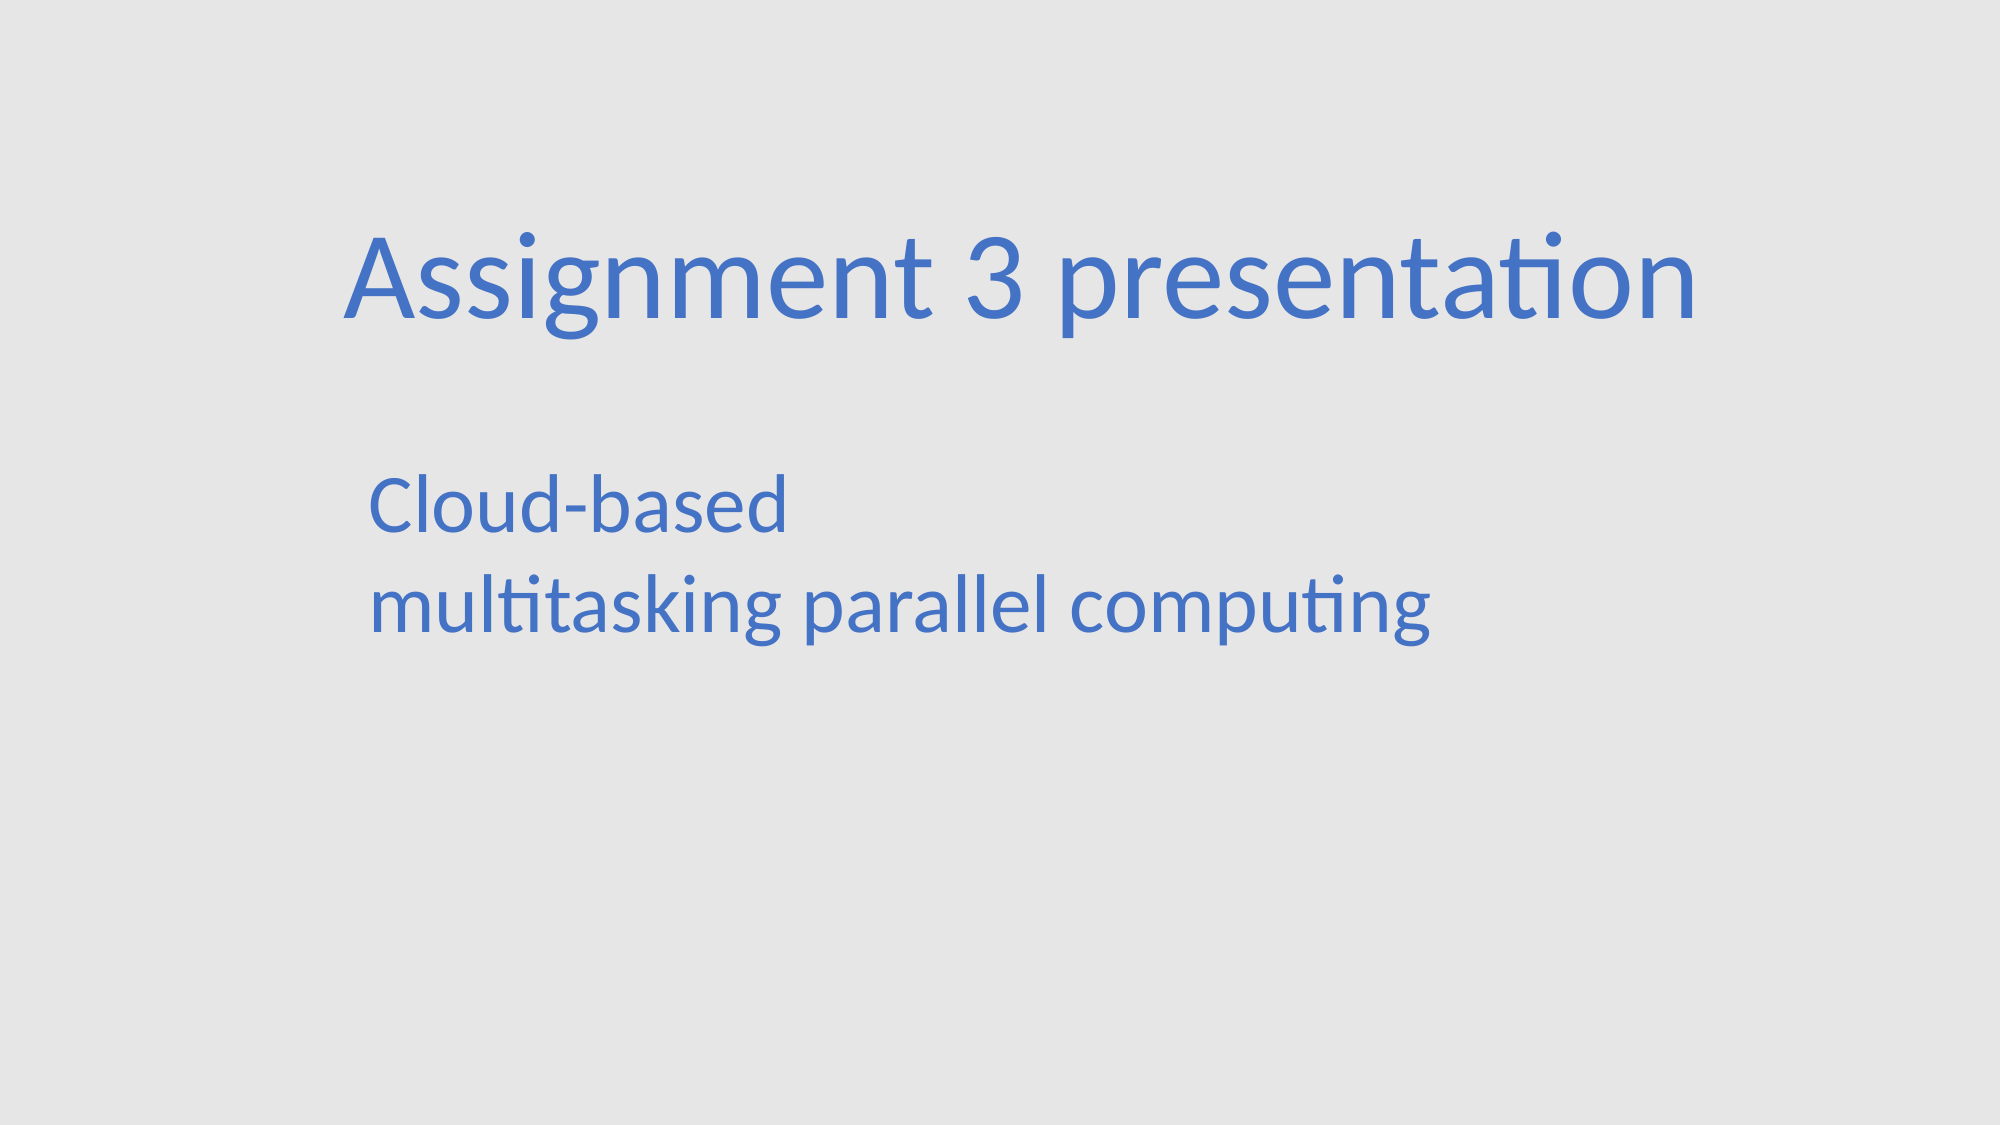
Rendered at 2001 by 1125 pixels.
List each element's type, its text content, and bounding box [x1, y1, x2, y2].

text_box Assignment 3 presentation [328, 186, 1790, 352]
text_box Cloud-based multitasking parallel computing [353, 441, 1815, 657]
